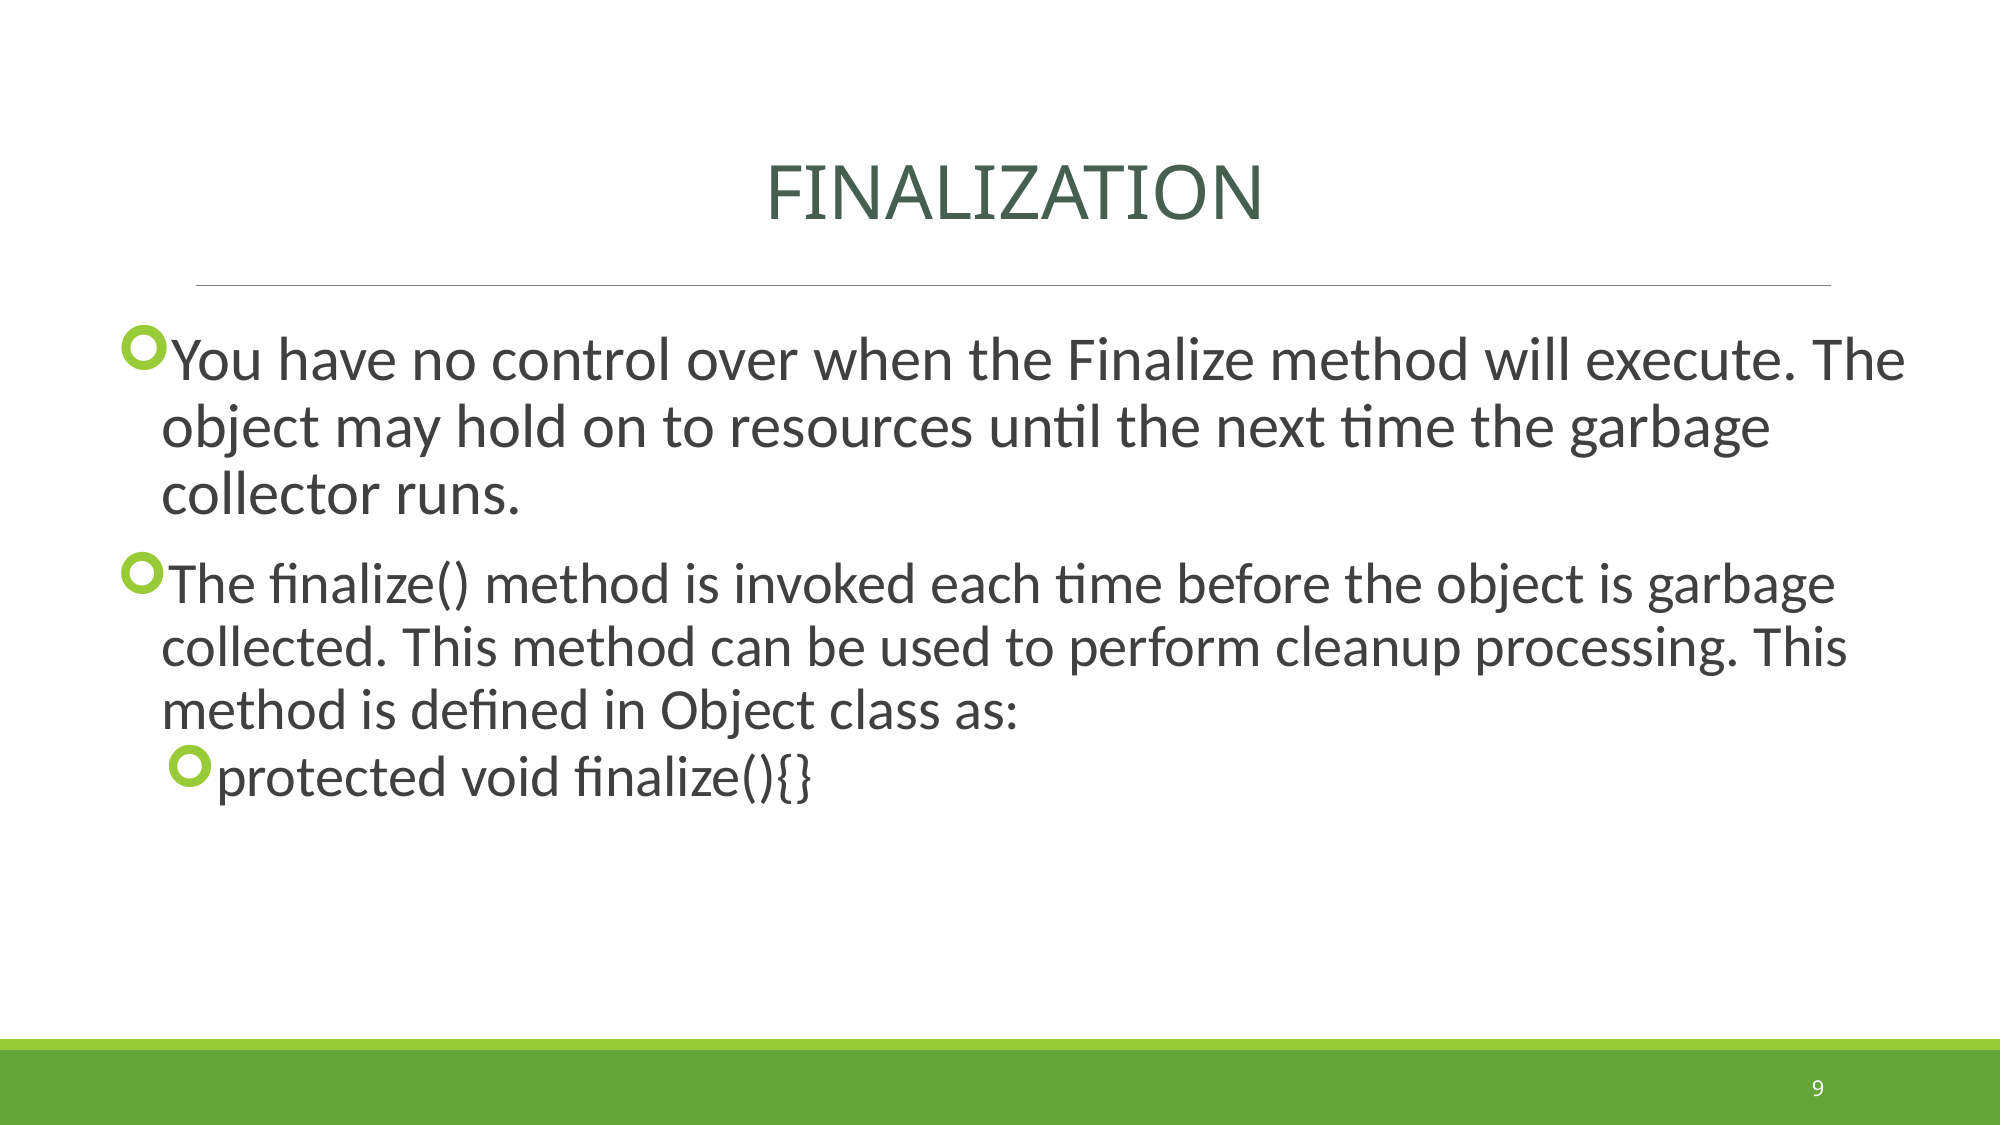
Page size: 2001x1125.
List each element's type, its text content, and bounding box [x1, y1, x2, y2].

list Finalization You have no control over when the Finalize method will execute. The object may hold on to resources until the next time the garbage collector runs. The finalize() method is invoked each time before the object is garbage collected. This method can be used to perform cleanup processing. This method is defined in Object class as: protected void finalize(){} [116, 147, 1915, 1060]
slide_number 9 [1624, 1059, 1840, 1120]
